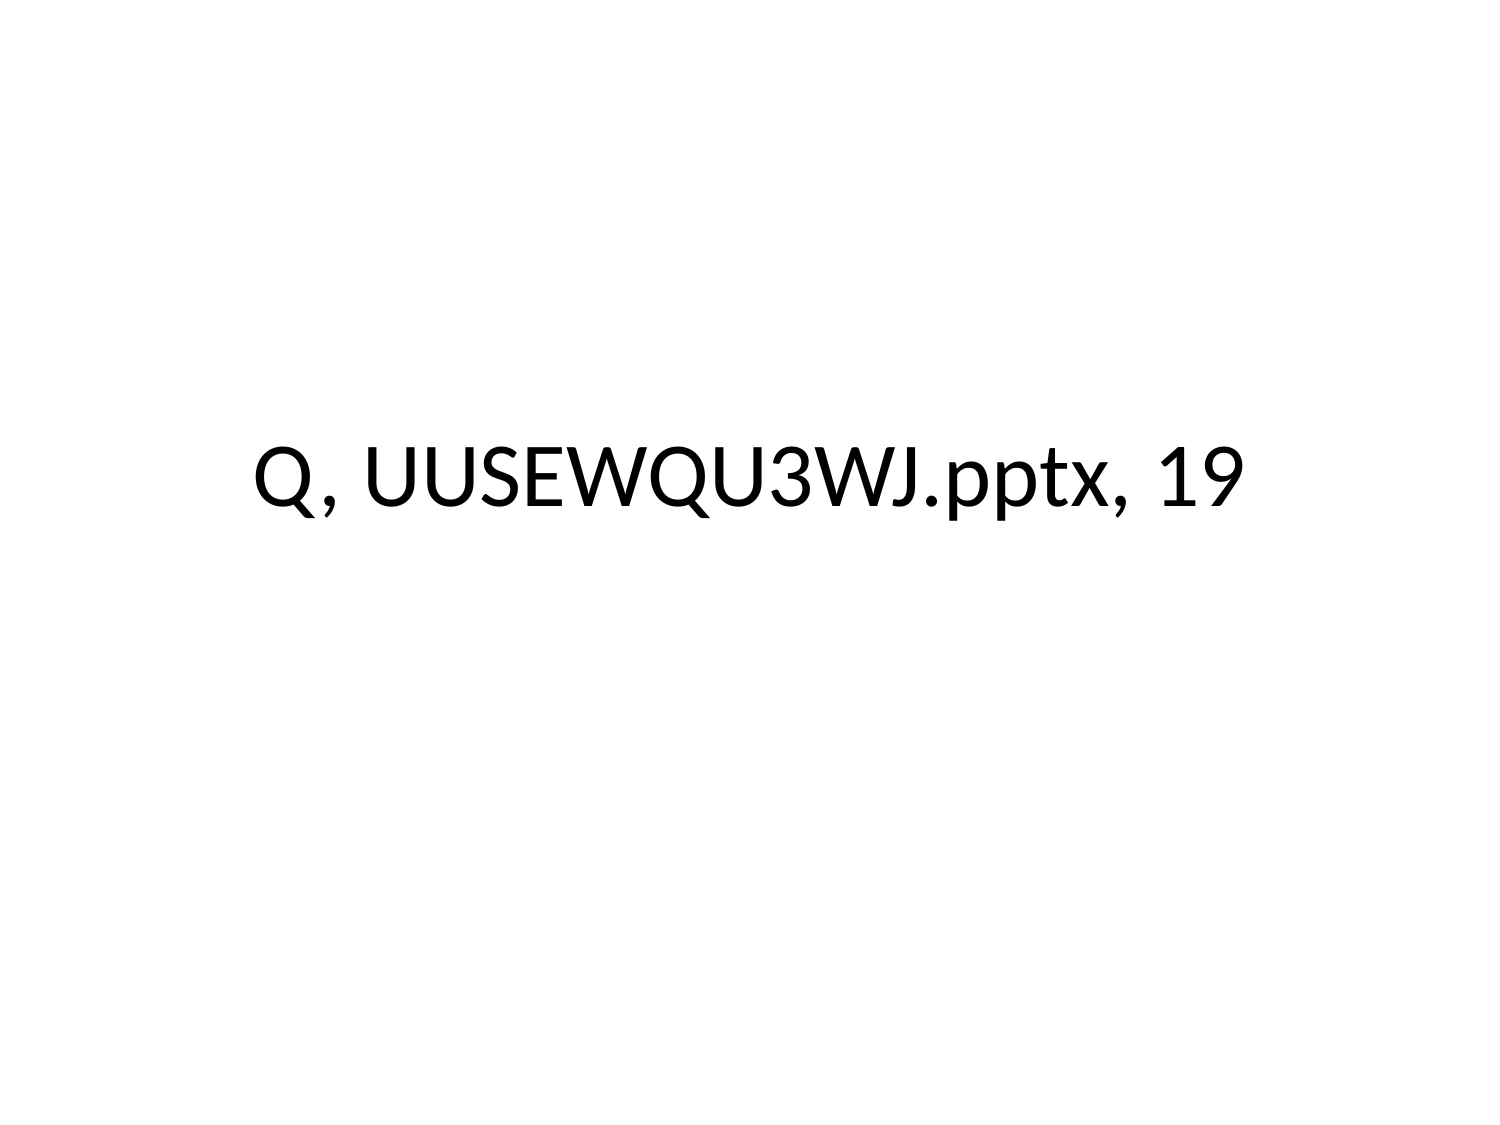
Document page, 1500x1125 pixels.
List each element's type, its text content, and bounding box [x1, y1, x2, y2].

title Q, UUSEWQU3WJ.pptx, 19 [112, 349, 1388, 591]
